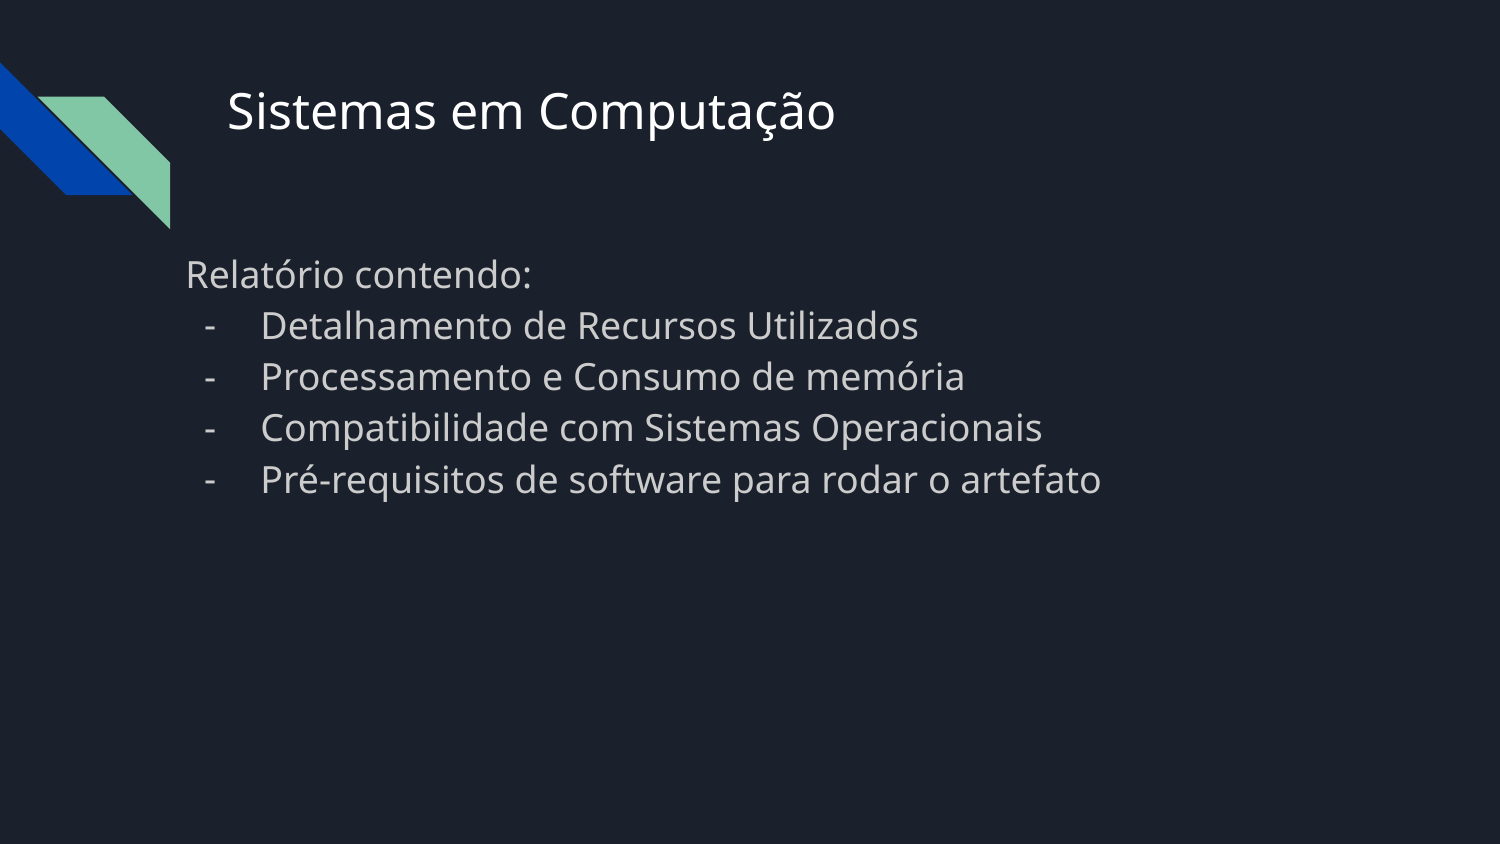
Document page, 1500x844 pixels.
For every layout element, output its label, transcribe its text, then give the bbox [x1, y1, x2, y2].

list Relatório contendo: Detalhamento de Recursos Utilizados Processamento e Consumo de memória Compatibilidade com Sistemas Operacionais Pré-requisitos de software para rodar o artefato [170, 229, 1449, 750]
title Sistemas em Computação [212, 64, 1368, 215]
